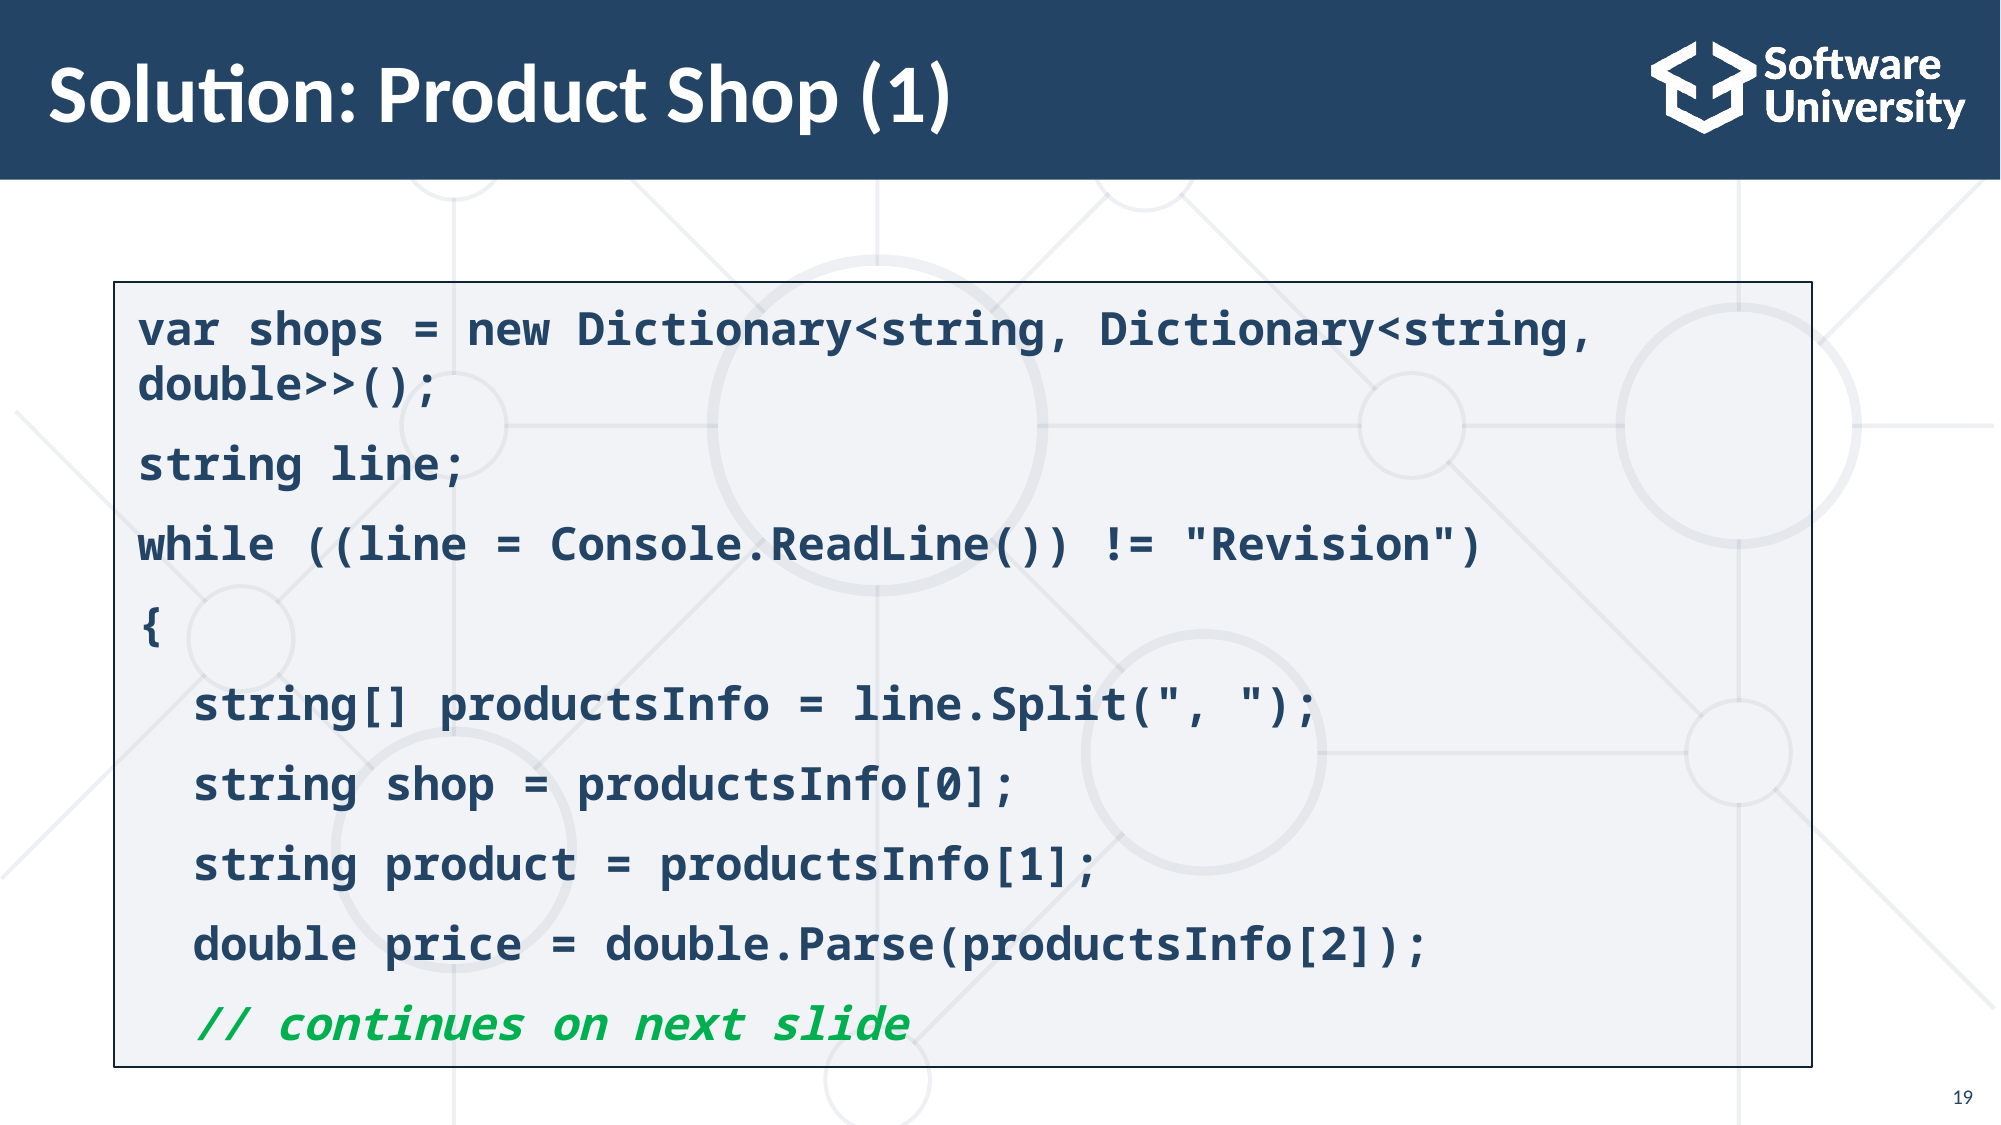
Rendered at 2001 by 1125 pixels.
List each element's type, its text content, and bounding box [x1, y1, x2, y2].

text_box var shops = new Dictionary<string, Dictionary<string, double>>(); string line; while ((line = Console.ReadLine()) != "Revision") { string[] productsInfo = line.Split(", "); string shop = productsInfo[0]; string product = productsInfo[1]; double price = double.Parse(productsInfo[2]); // continues on next slide [114, 281, 1812, 1068]
picture [1651, 41, 1966, 134]
slide_number 19 [1927, 1067, 1989, 1117]
title Solution: Product Shop (1) [31, 16, 1625, 162]
